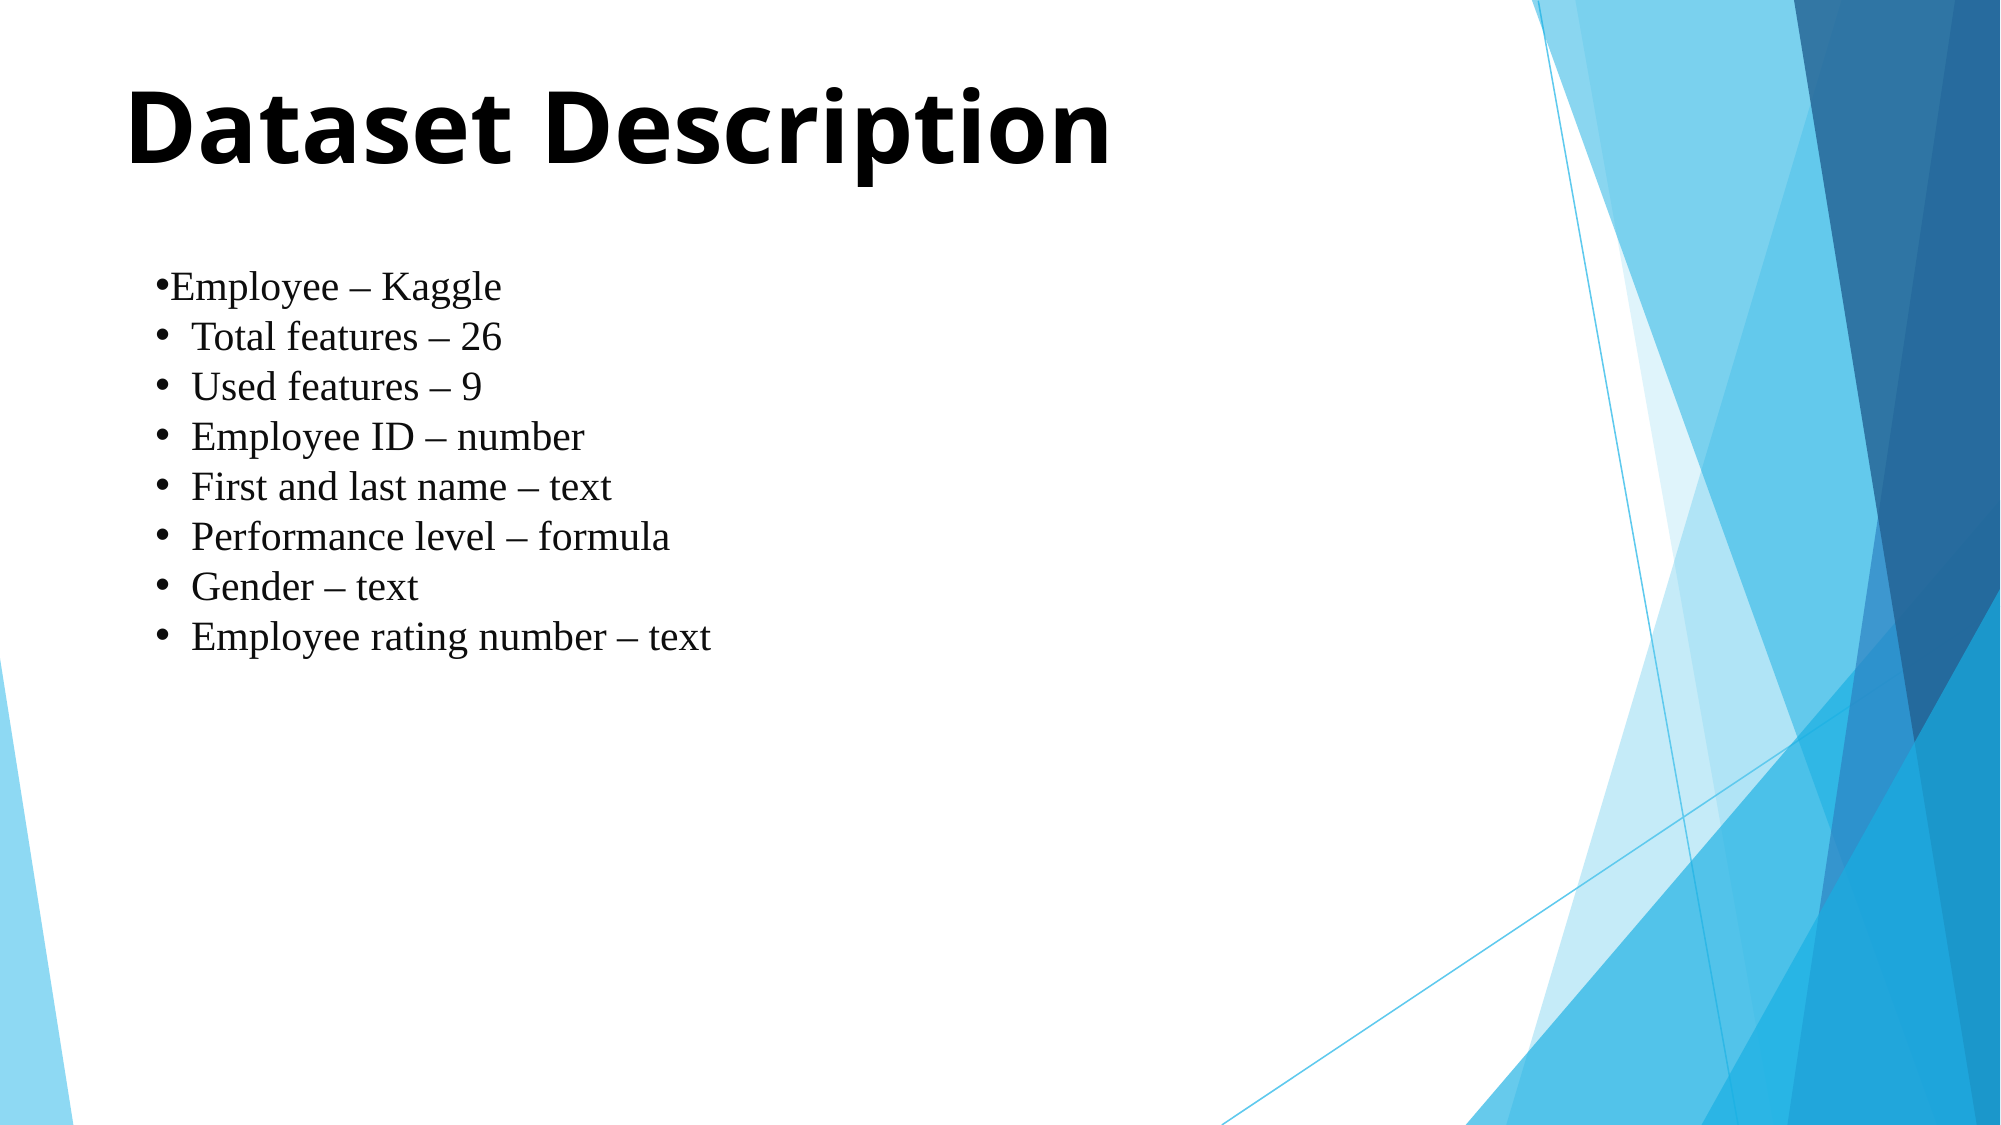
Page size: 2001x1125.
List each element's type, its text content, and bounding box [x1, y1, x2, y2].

title Dataset Description [123, 63, 1877, 188]
text_box Employee – Kaggle Total features – 26 Used features – 9 Employee ID – number First and last name – text Performance level – formula Gender – text Employee rating number – text [140, 251, 1500, 667]
